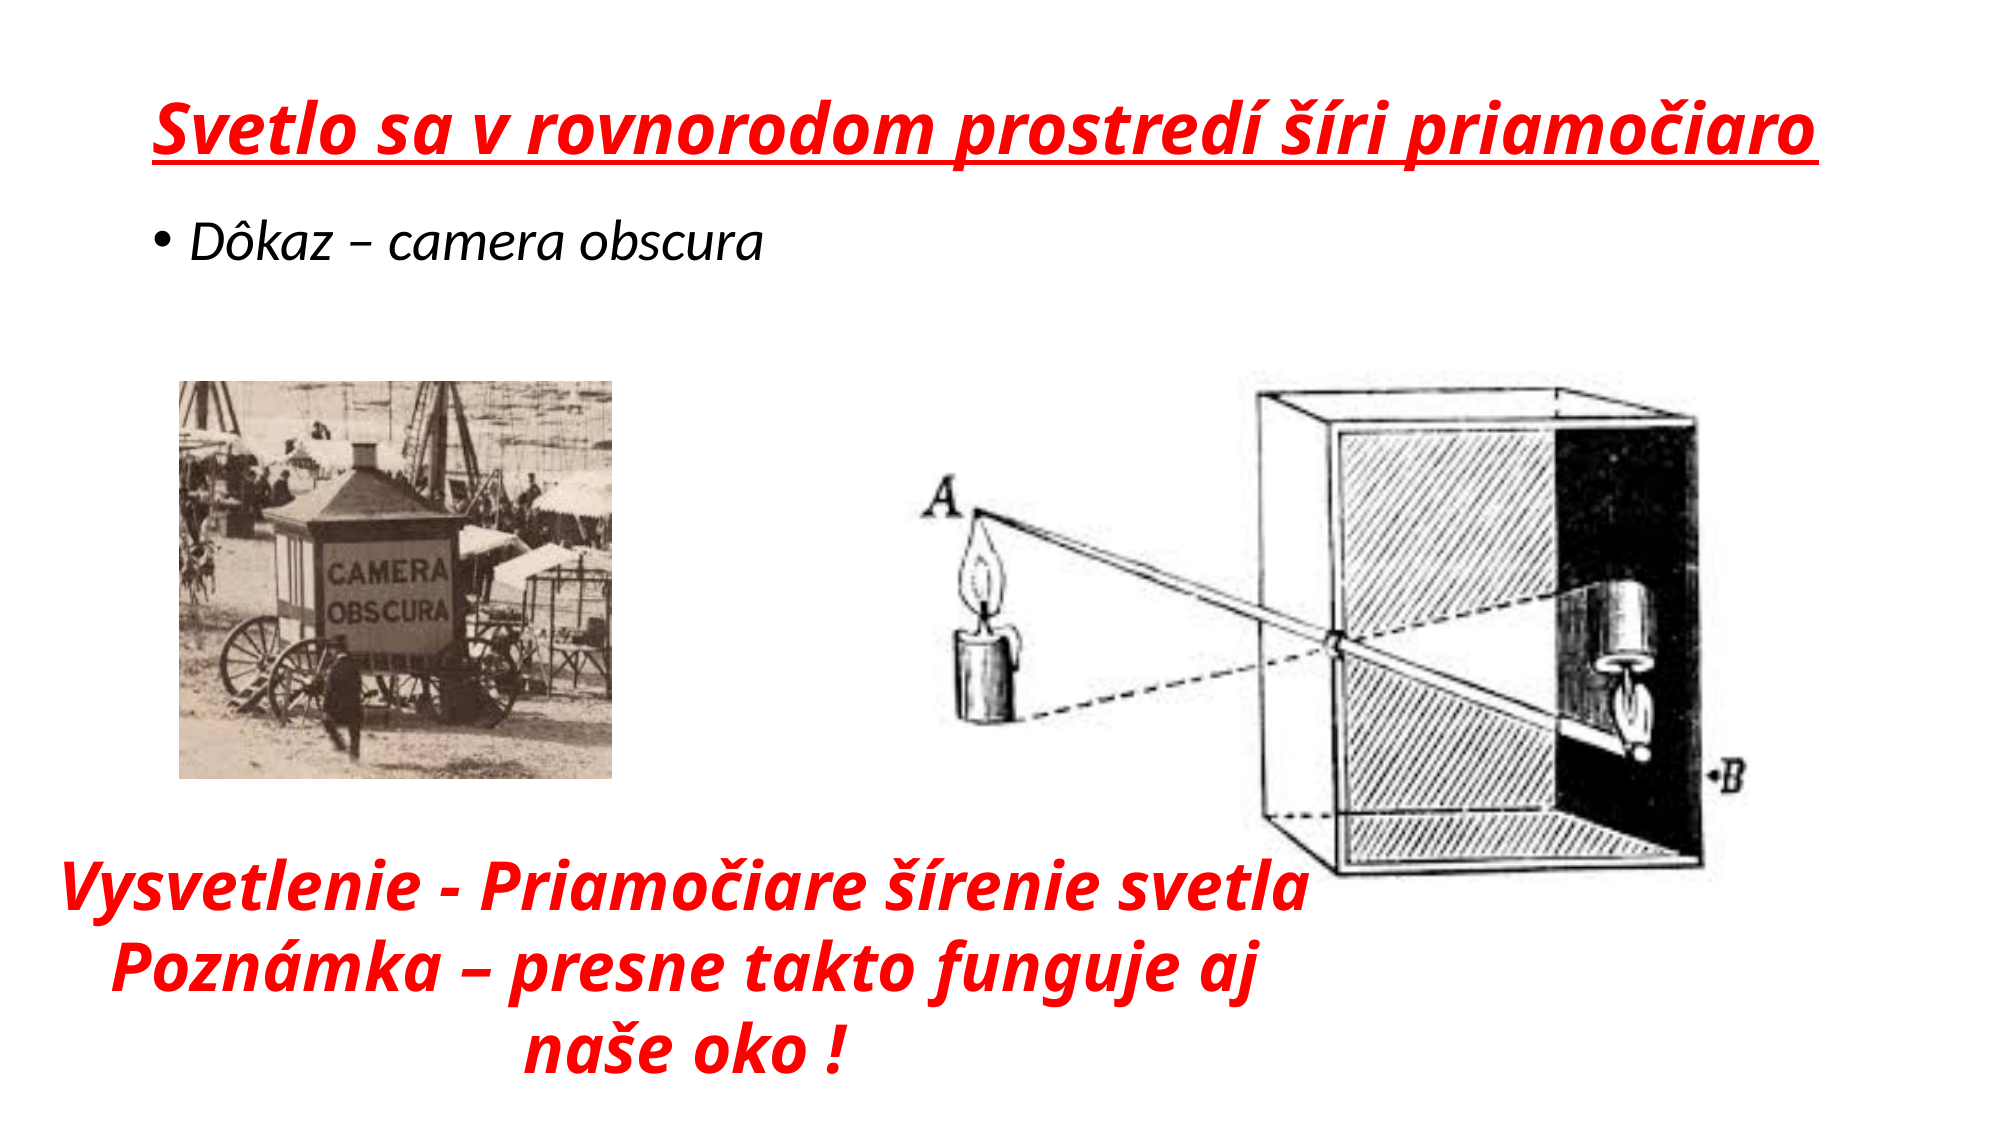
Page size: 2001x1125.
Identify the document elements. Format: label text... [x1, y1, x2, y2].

title Svetlo sa v rovnorodom prostredí šíri priamočiaro [137, 59, 1863, 202]
picture [883, 347, 1789, 915]
picture [179, 381, 612, 779]
list Dôkaz – camera obscura [137, 202, 1863, 1014]
text_box Vysvetlenie - Priamočiare šírenie svetla Poznámka – presne takto funguje aj naše oko ! [33, 804, 1336, 1125]
